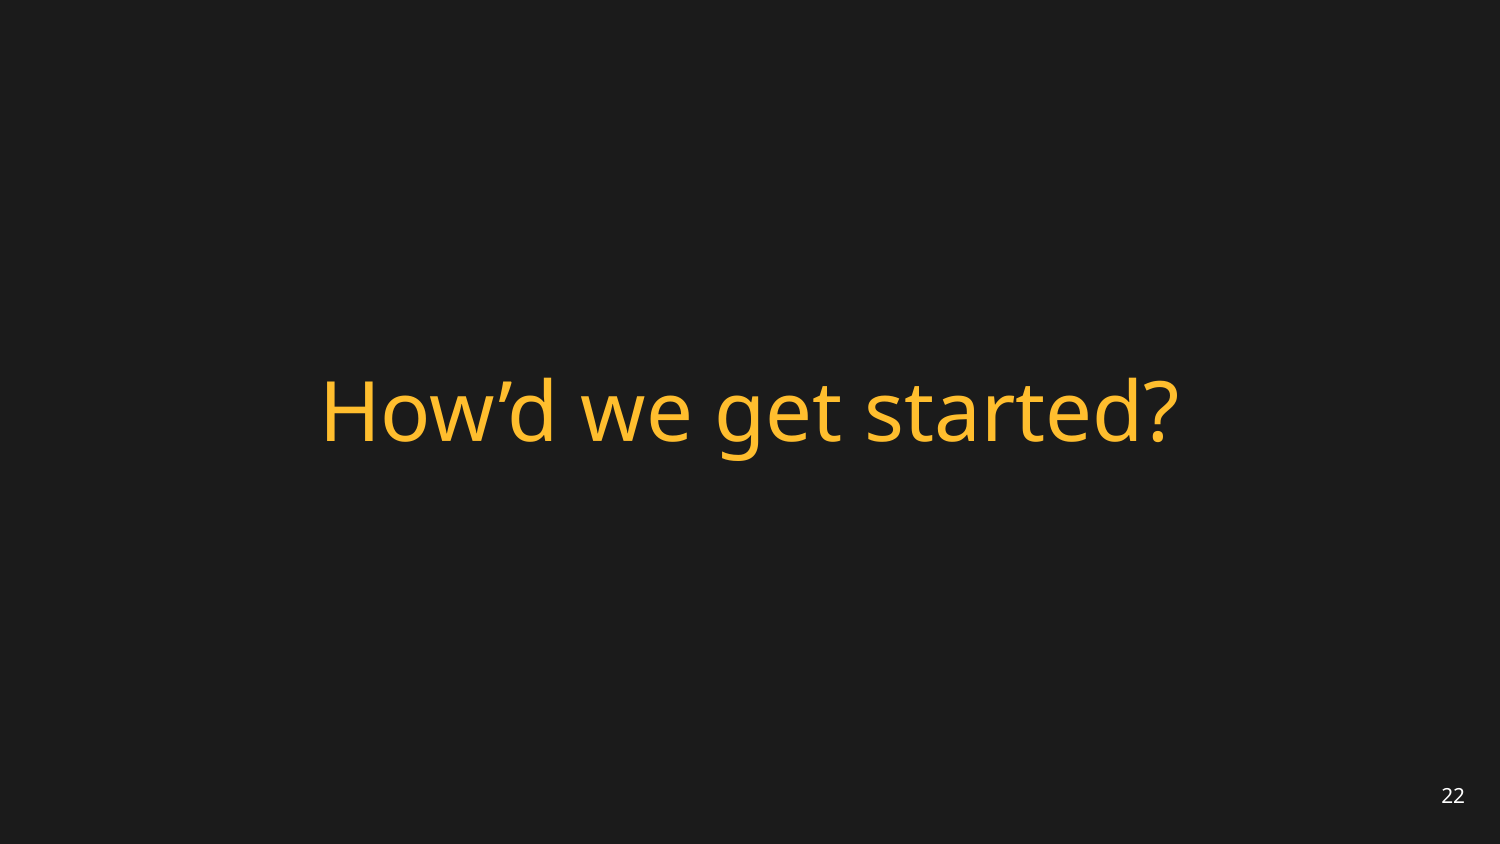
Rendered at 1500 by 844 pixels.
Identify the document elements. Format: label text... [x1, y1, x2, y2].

slide_number 22 [1389, 764, 1480, 830]
title How’d we get started? [51, 72, 1449, 753]
